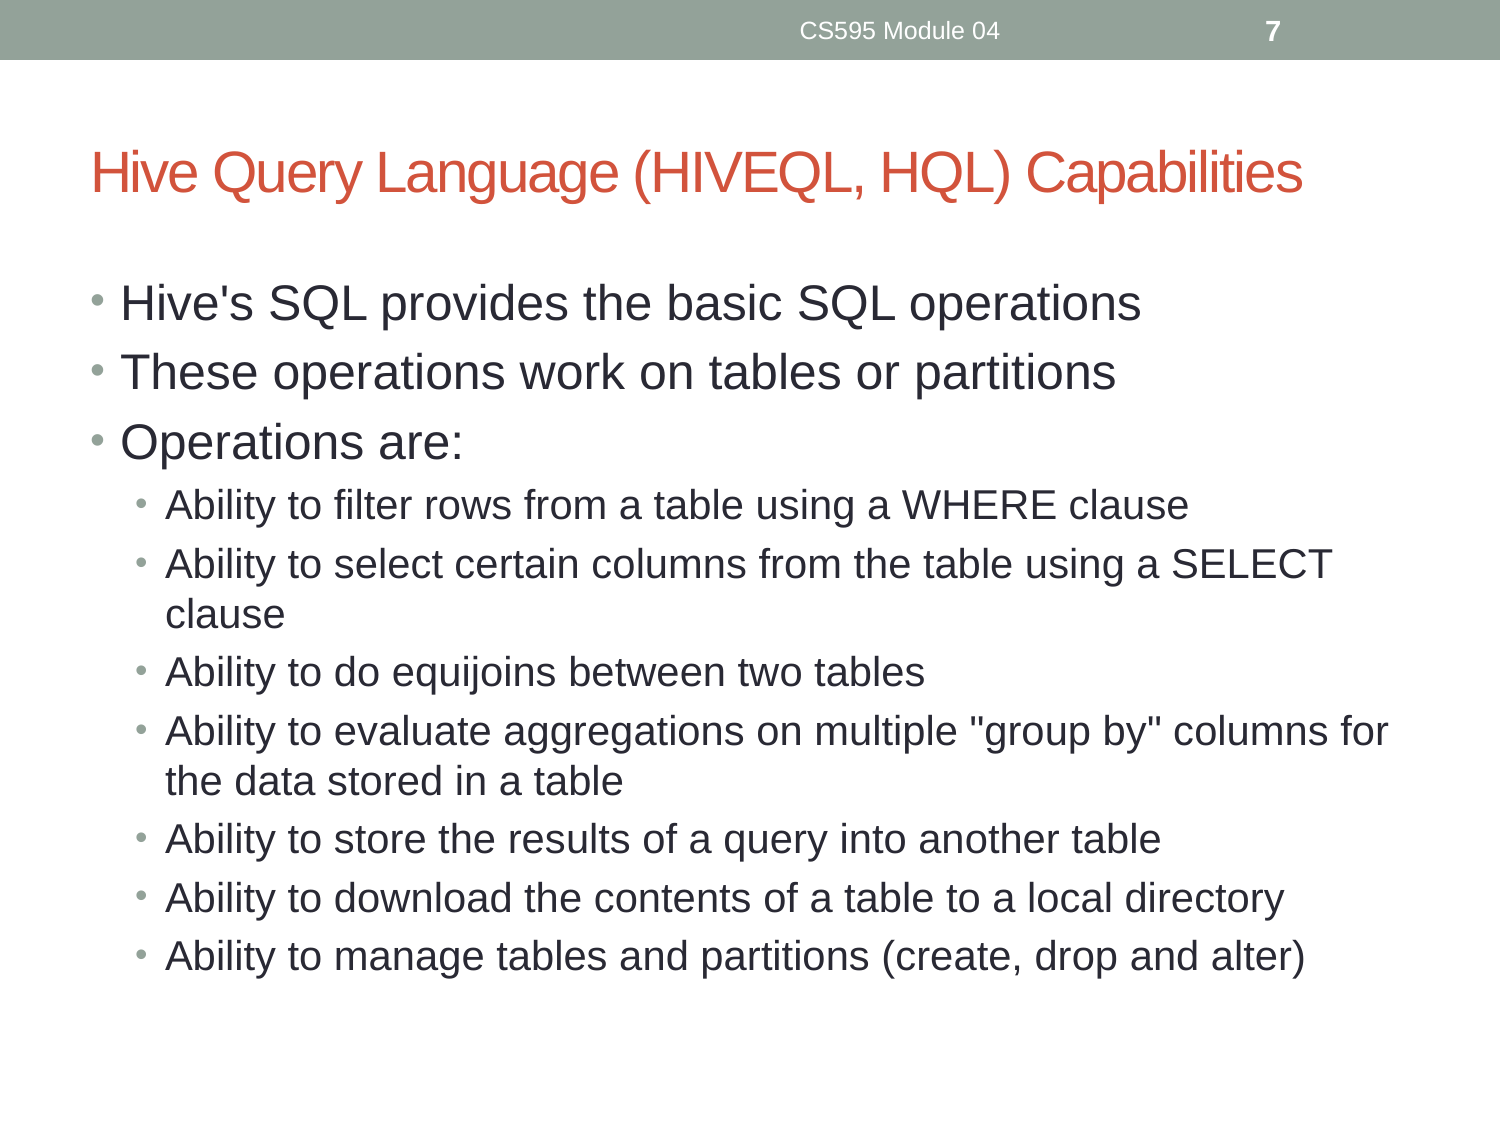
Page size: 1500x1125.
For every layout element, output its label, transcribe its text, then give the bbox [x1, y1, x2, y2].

footer CS595 Module 04 [562, 3, 1238, 57]
list Hive's SQL provides the basic SQL operations These operations work on tables or partitions Operations are: Ability to filter rows from a table using a WHERE clause Ability to select certain columns from the table using a SELECT clause Ability to do equijoins between two tables Ability to evaluate aggregations on multiple "group by" columns for the data stored in a table Ability to store the results of a query into another table Ability to download the contents of a table to a local directory Ability to manage tables and partitions (create, drop and alter) [75, 262, 1425, 1063]
slide_number 7 [1250, 3, 1425, 57]
title Hive Query Language (HIVEQL, HQL) Capabilities [75, 87, 1425, 250]
